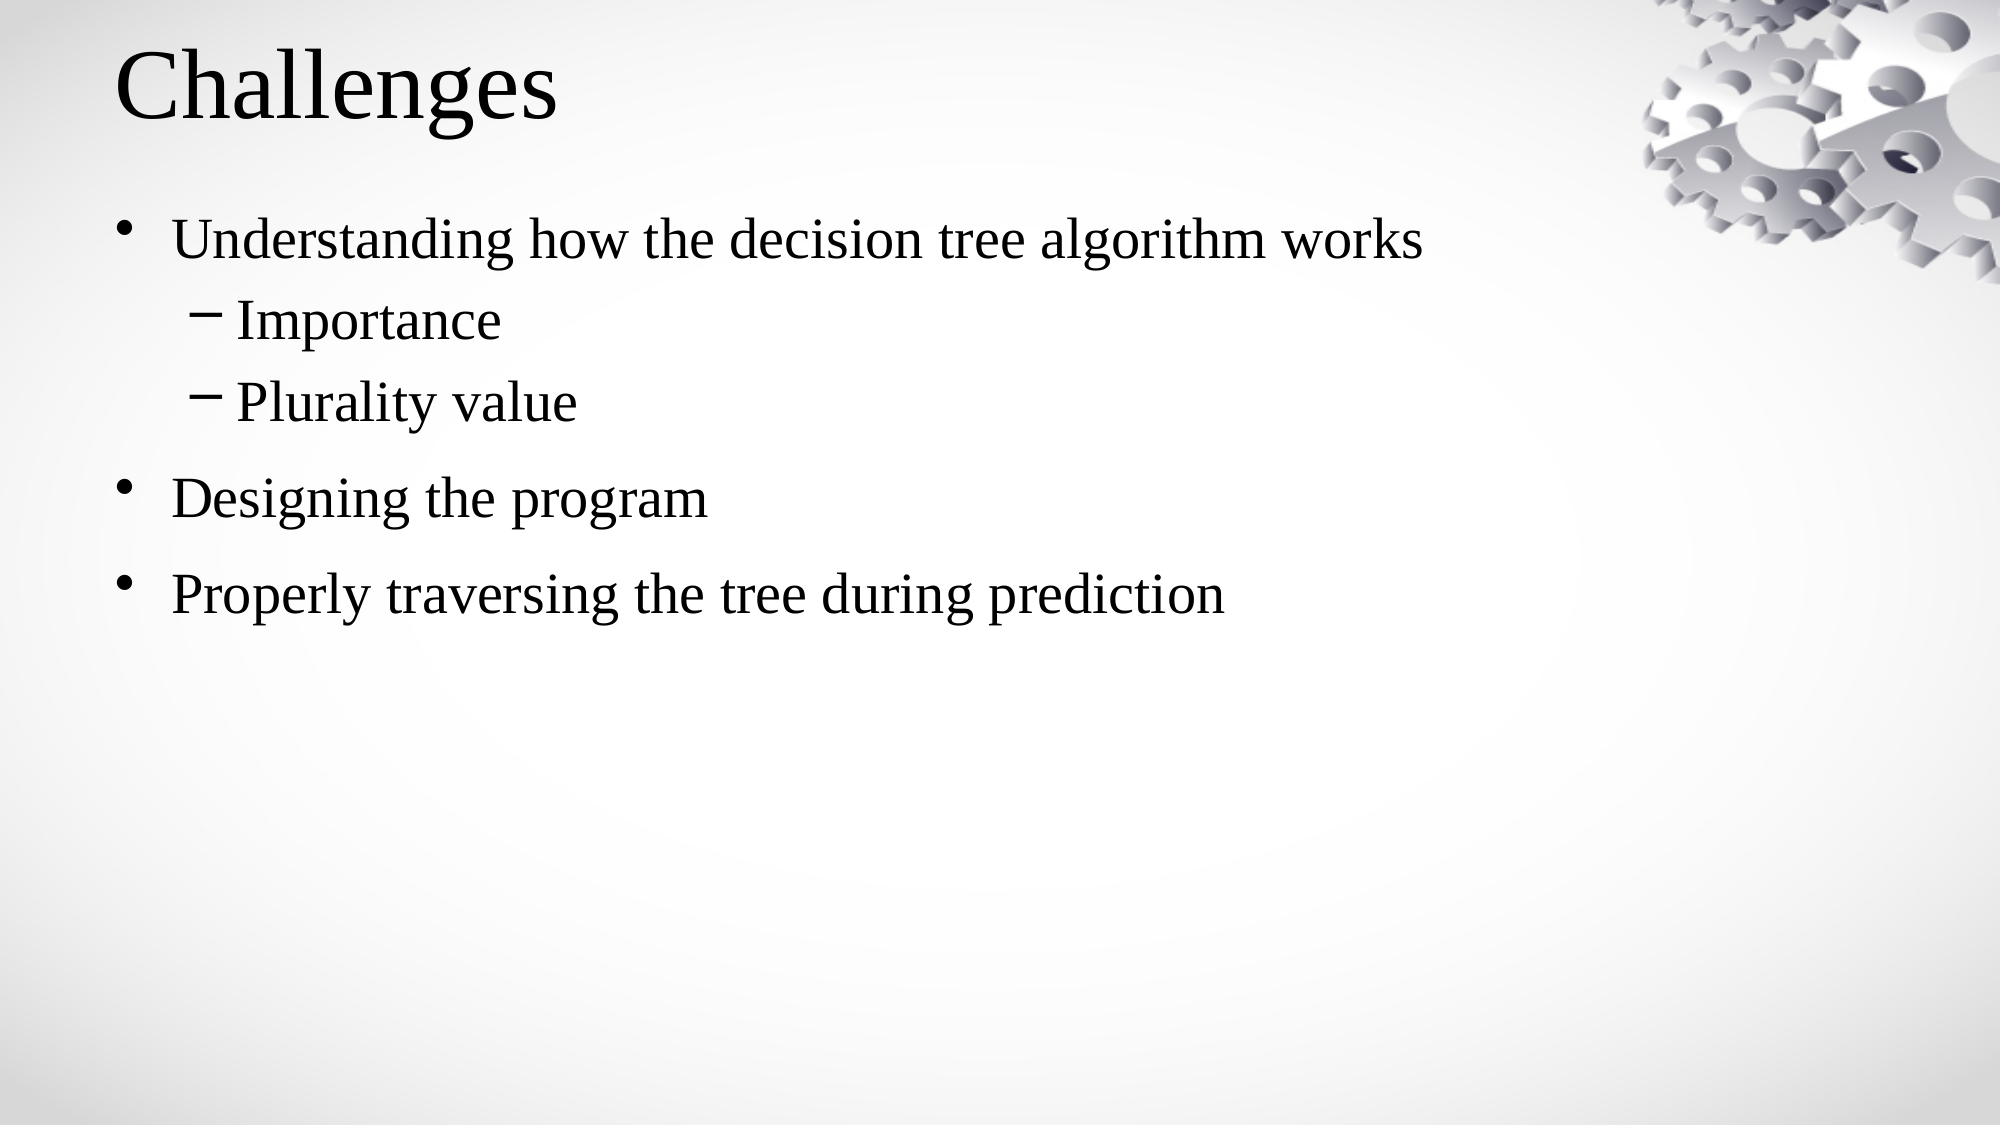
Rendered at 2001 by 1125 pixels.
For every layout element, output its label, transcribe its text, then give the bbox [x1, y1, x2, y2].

picture [0, 0, 2000, 1125]
title Challenges [99, 30, 1901, 127]
list Understanding how the decision tree algorithm works Importance Plurality value Designing the program Properly traversing the tree during prediction [99, 192, 1819, 1010]
